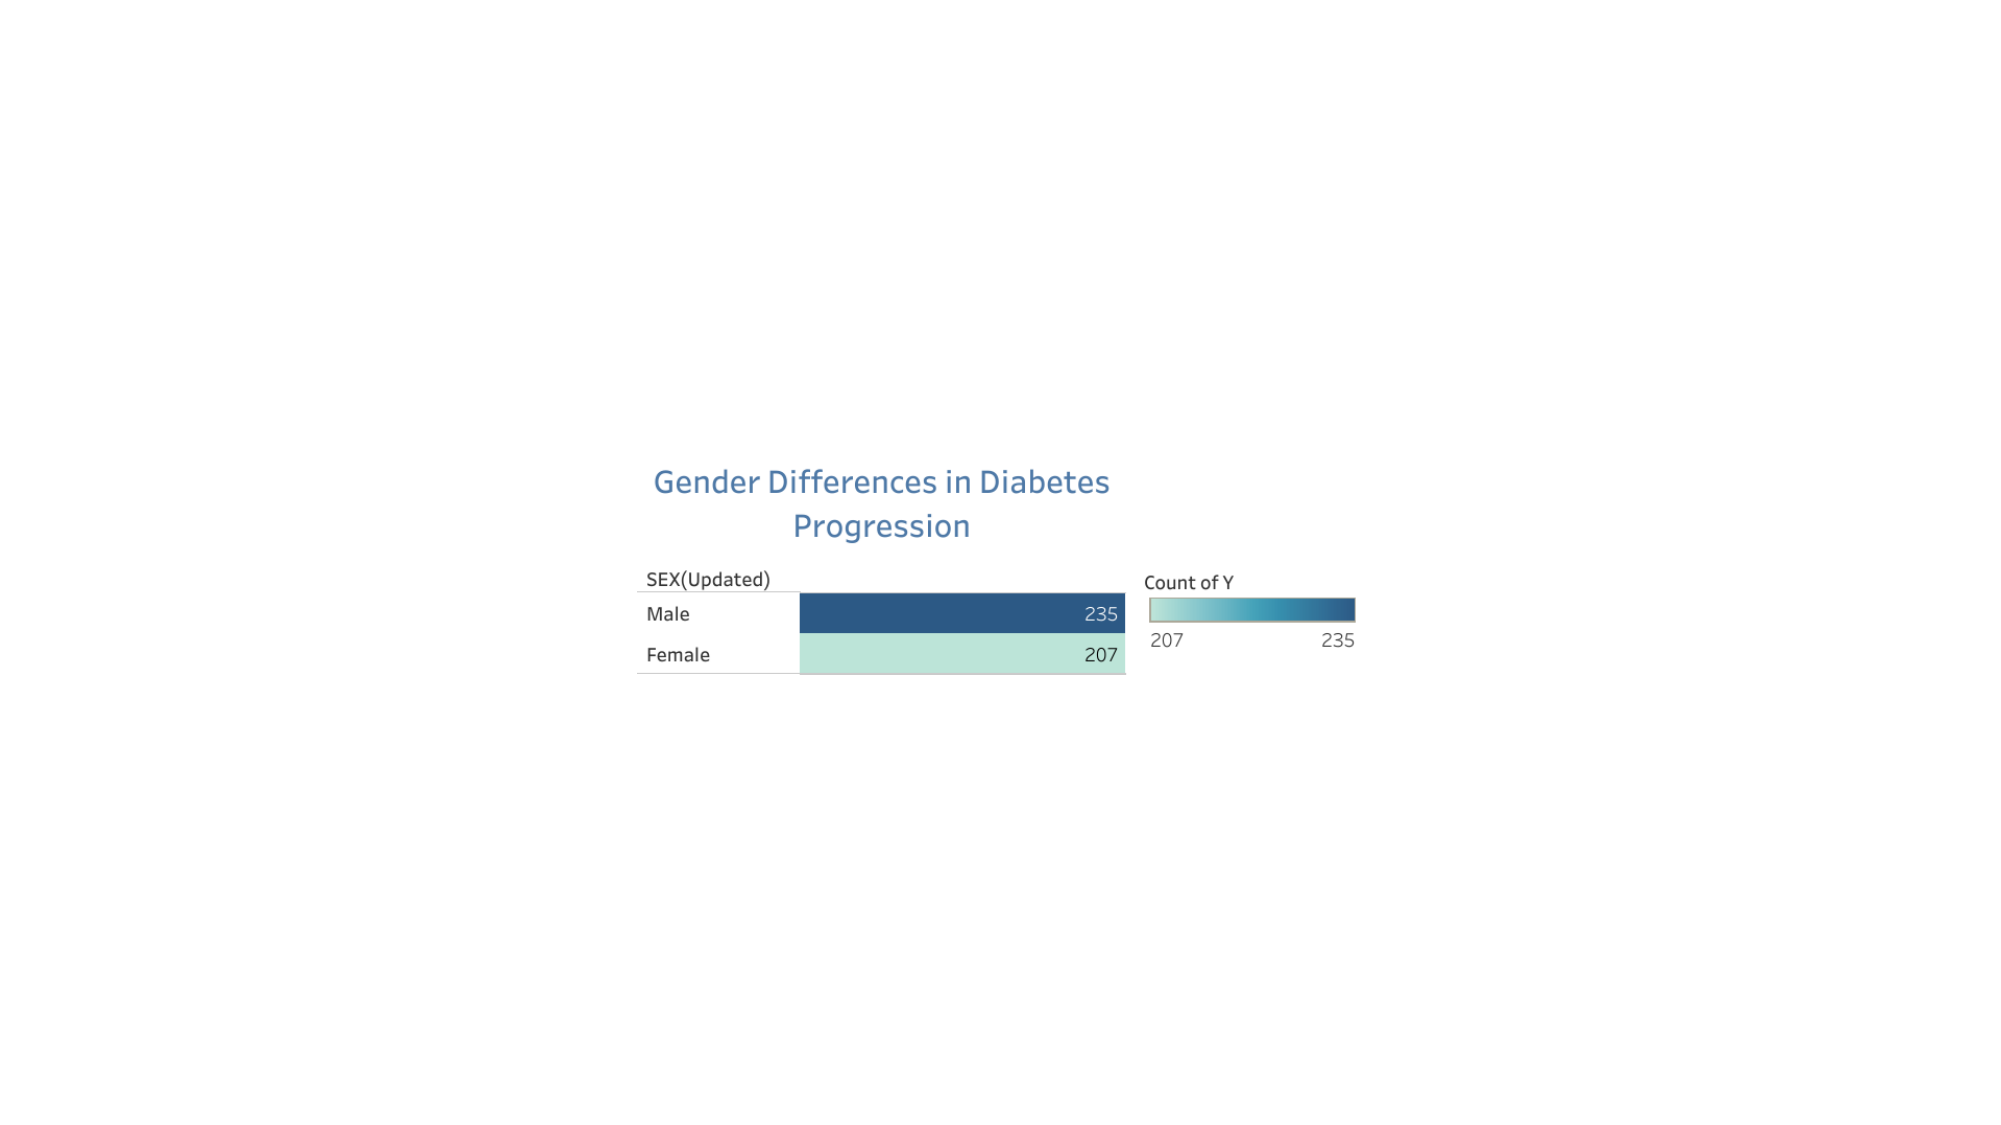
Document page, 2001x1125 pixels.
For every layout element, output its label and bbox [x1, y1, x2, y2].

picture [637, 449, 1363, 675]
